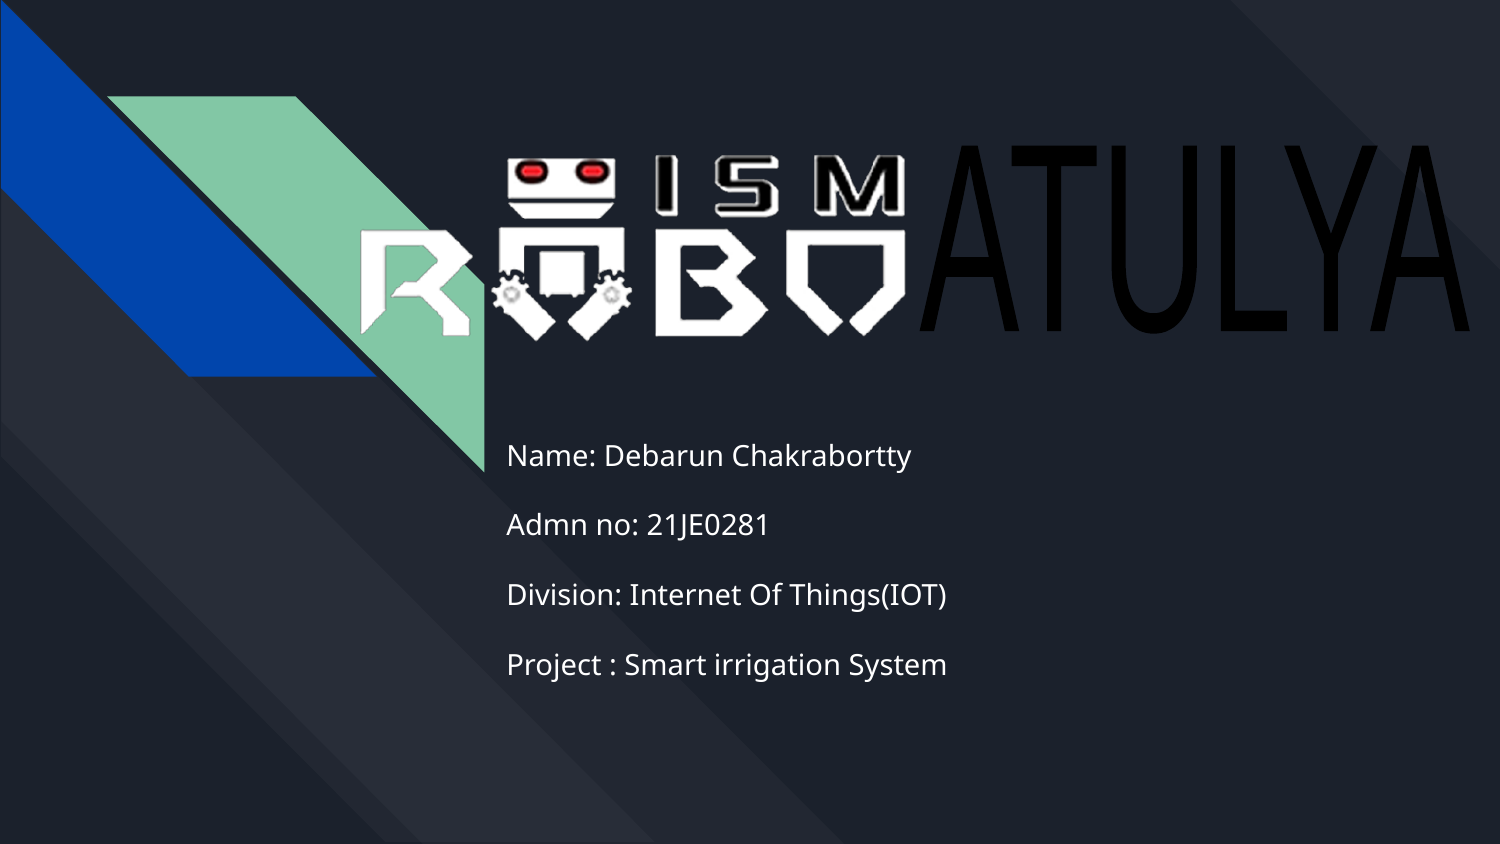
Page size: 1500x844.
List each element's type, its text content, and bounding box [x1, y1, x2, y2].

text_box Name: Debarun Chakrabortty Admn no: 21JE0281 Division: Internet Of Things(IOT) Project : Smart irrigation System [491, 421, 1186, 767]
text_box [402, 422, 491, 489]
picture [350, 80, 1046, 357]
